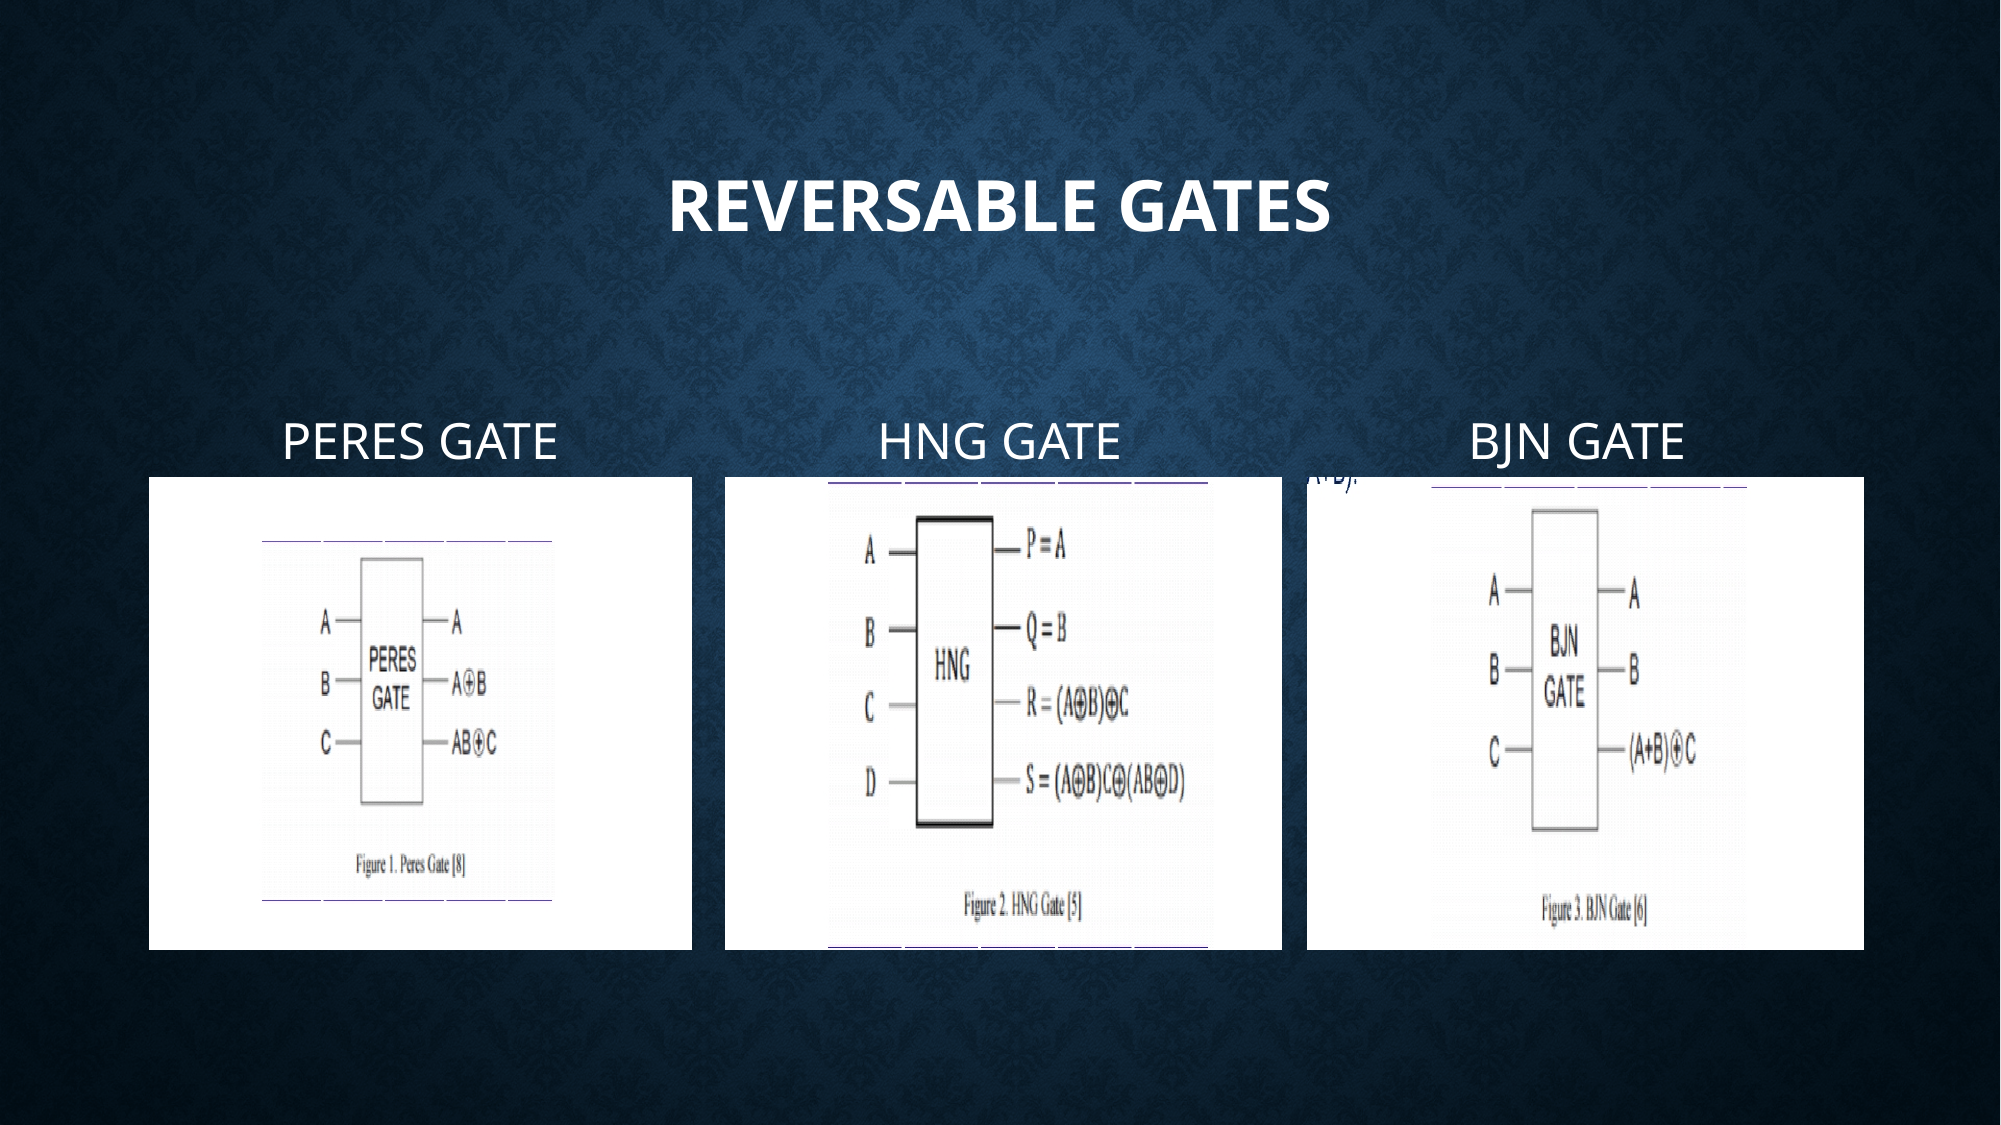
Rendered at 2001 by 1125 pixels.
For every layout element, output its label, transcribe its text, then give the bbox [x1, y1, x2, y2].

picture [1307, 477, 1865, 951]
list HNG GATE [729, 342, 1271, 477]
list BJN GATE [1307, 342, 1848, 477]
title REVERSABLE GATES [149, 99, 1849, 318]
picture [725, 477, 1283, 951]
list PERES GATE [149, 342, 692, 477]
picture [149, 477, 692, 951]
